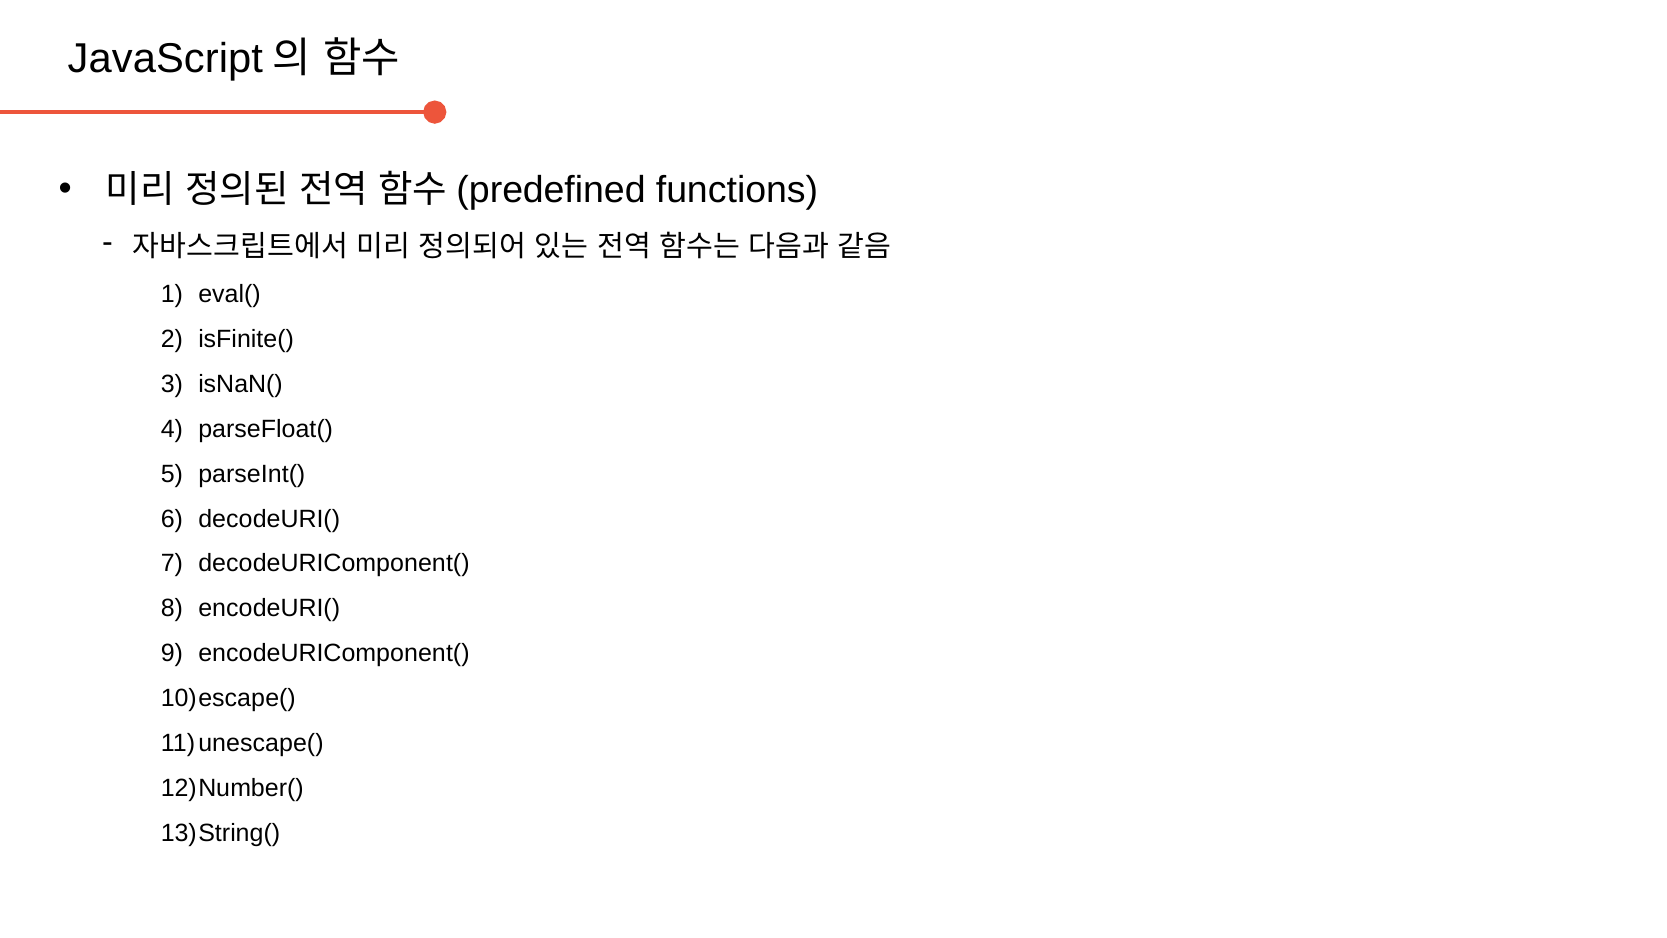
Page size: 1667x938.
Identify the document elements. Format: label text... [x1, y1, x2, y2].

text_box 미리 정의된 전역 함수(predefined functions) 자바스크립트에서 미리 정의되어 있는 전역 함수는 다음과 같음 eval() isFinite() isNaN() parseFloat() parseInt() decodeURI() decodeURIComponent() encodeURI() encodeURIComponent() escape() unescape() Number() String() [43, 135, 1616, 854]
text_box JavaScript의 함수 [52, 23, 964, 88]
